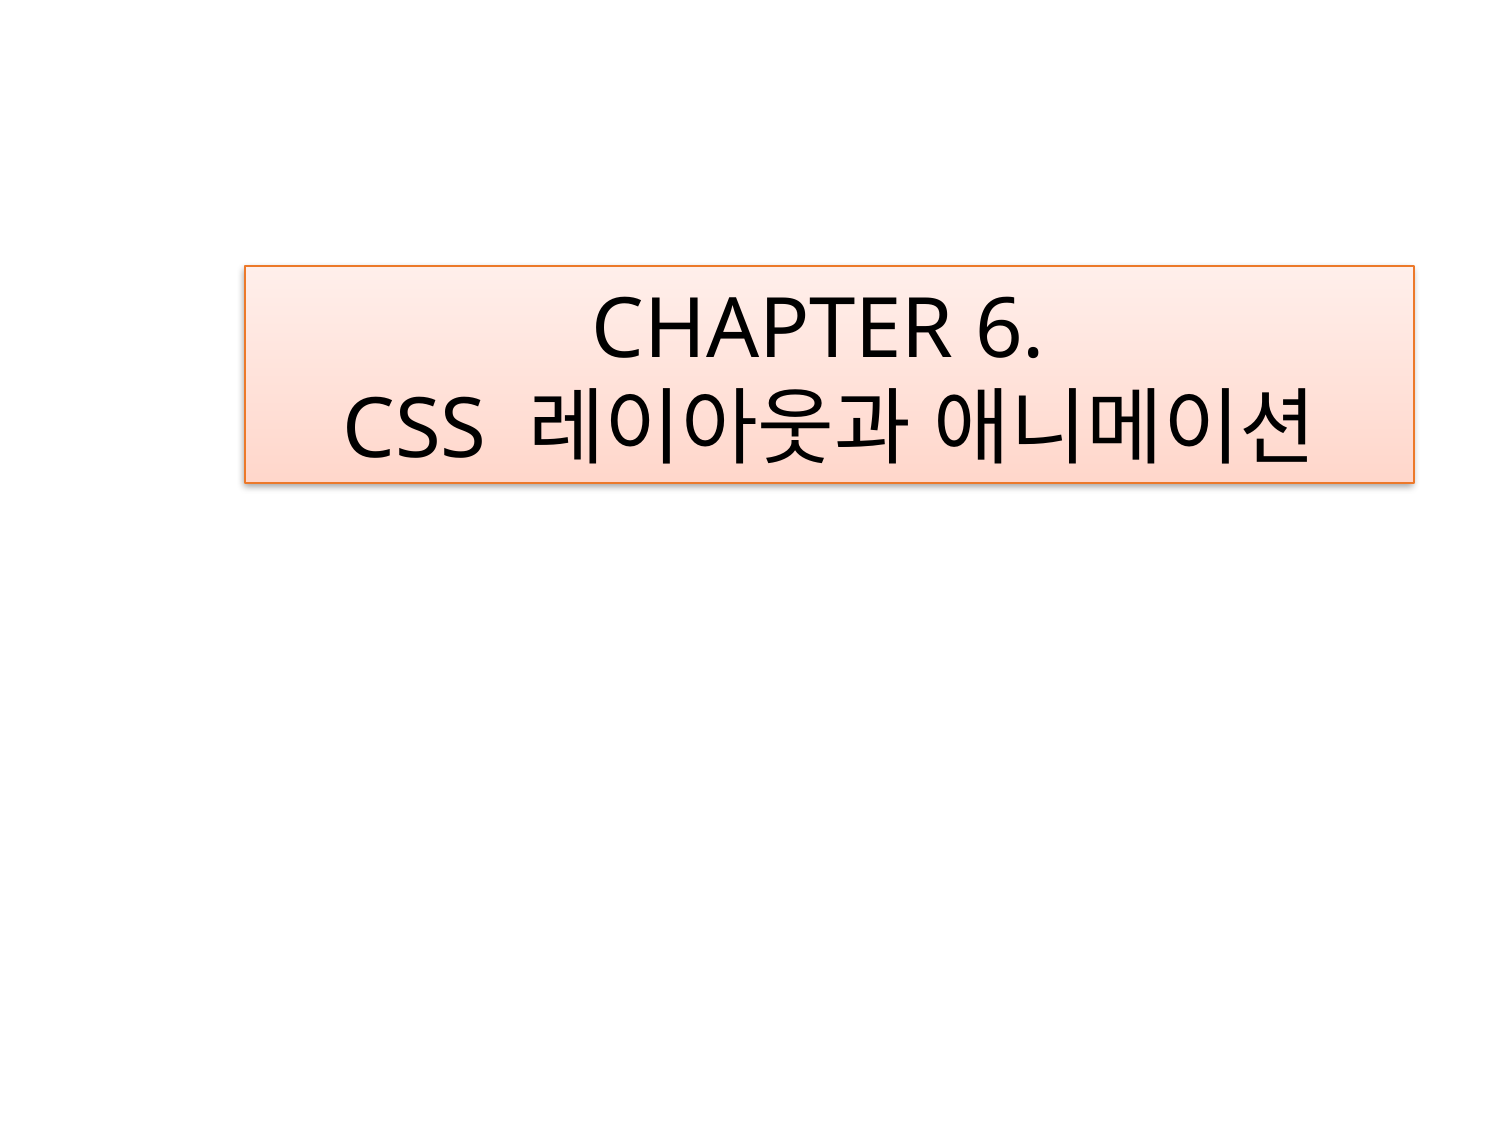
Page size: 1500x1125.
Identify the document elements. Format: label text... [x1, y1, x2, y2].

text_box CHAPTER 6. CSS 레이아웃과 애니메이션 [244, 265, 1415, 484]
